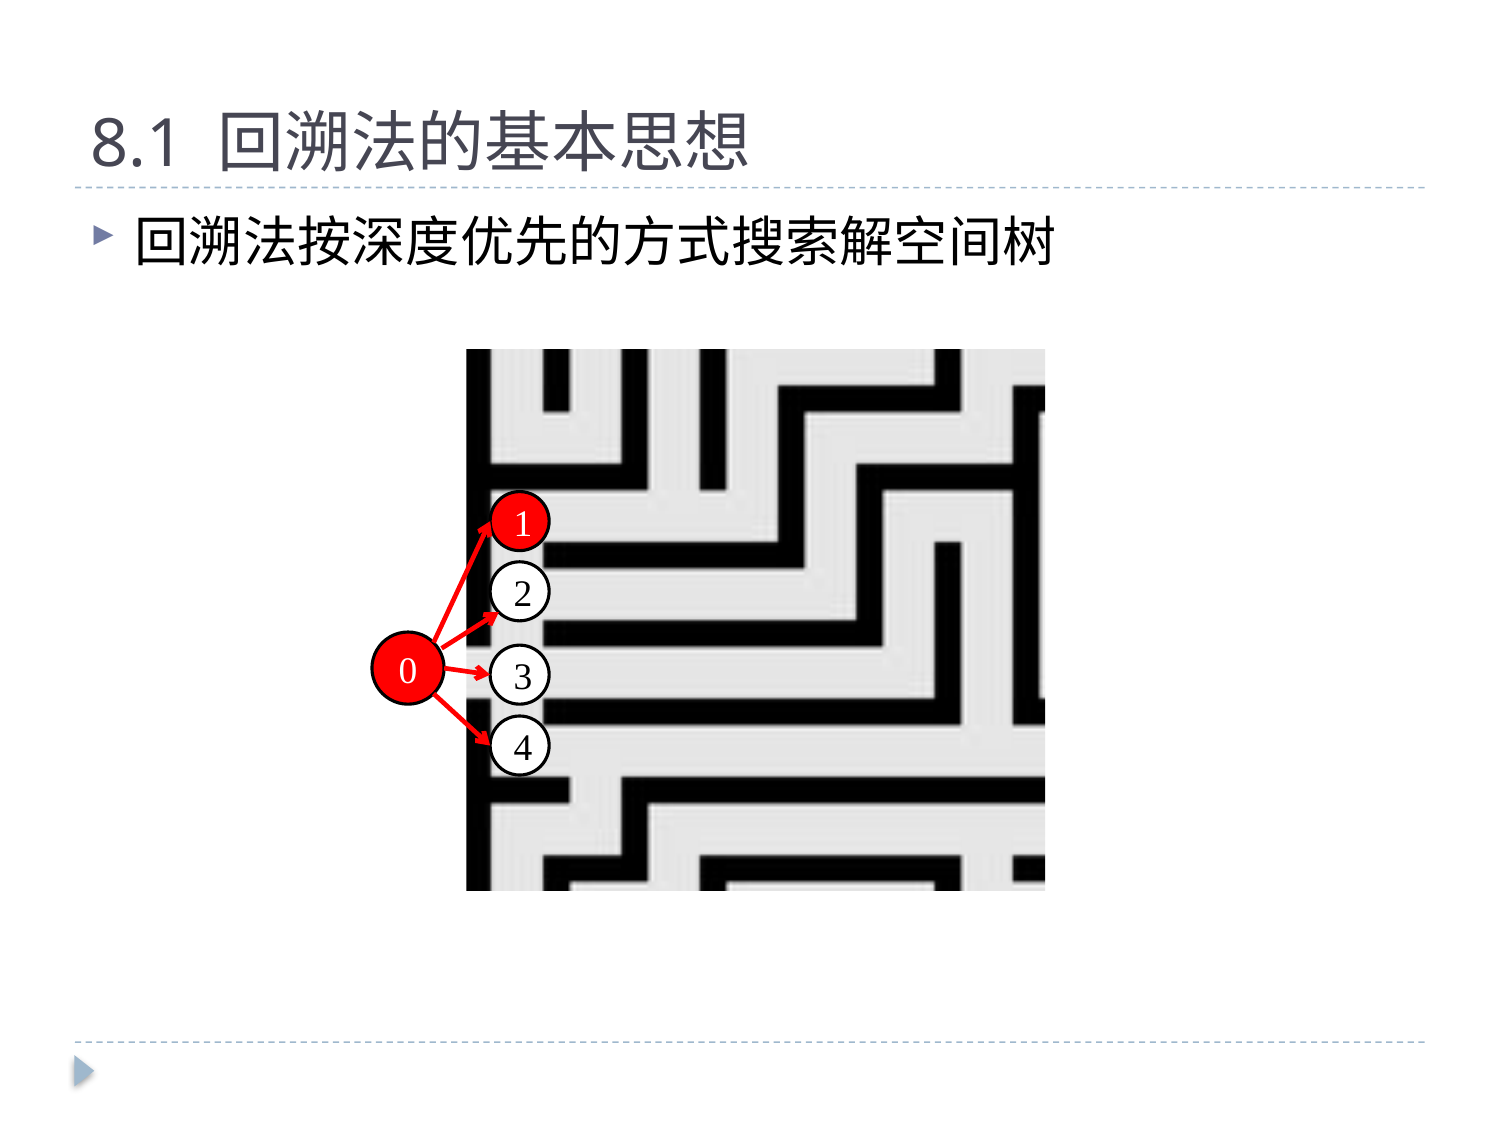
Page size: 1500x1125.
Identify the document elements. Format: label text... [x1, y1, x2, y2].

title 8.1 回溯法的基本思想 [75, 24, 1425, 188]
text_box 0 [370, 630, 446, 706]
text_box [441, 612, 499, 649]
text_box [443, 667, 491, 675]
picture [466, 349, 1046, 891]
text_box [433, 693, 491, 746]
list 回溯法按深度优先的方式搜索解空间树 [75, 200, 1425, 1010]
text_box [433, 520, 491, 643]
